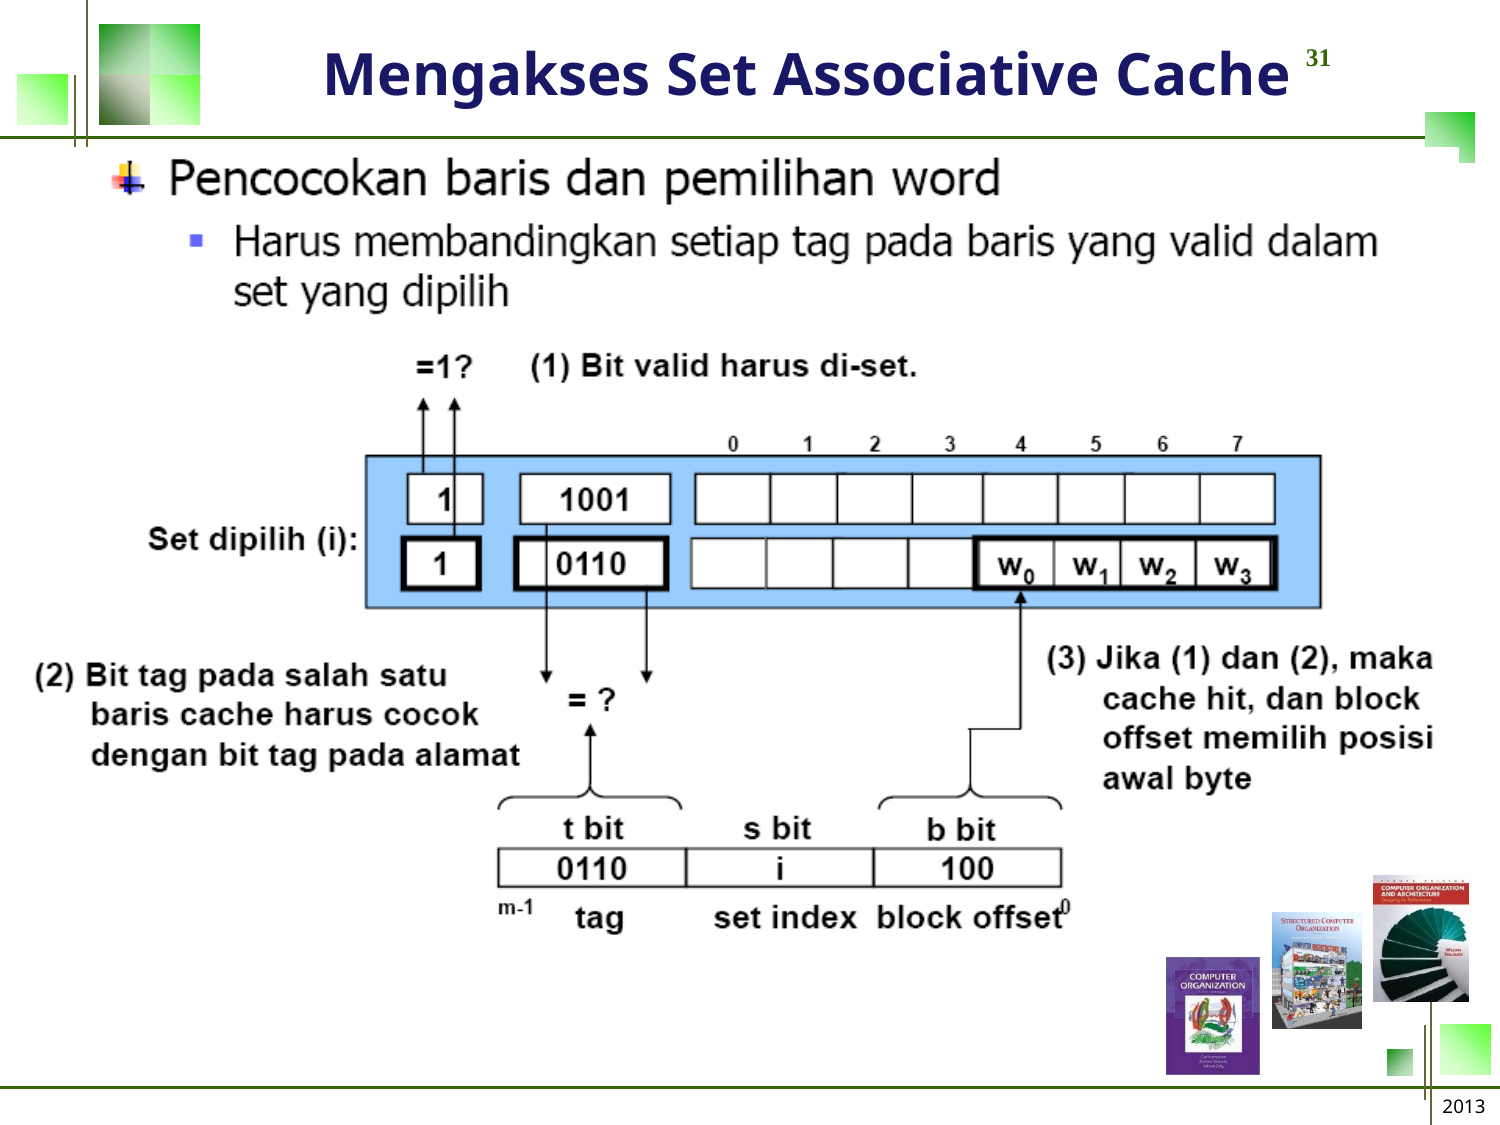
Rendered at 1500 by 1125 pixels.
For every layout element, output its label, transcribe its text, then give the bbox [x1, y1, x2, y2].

picture [1467, 112, 1475, 147]
picture [17, 74, 68, 125]
picture [99, 24, 200, 125]
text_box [0, 147, 1500, 1125]
title Mengakses Set Associative Cache 31 [316, 35, 1467, 146]
